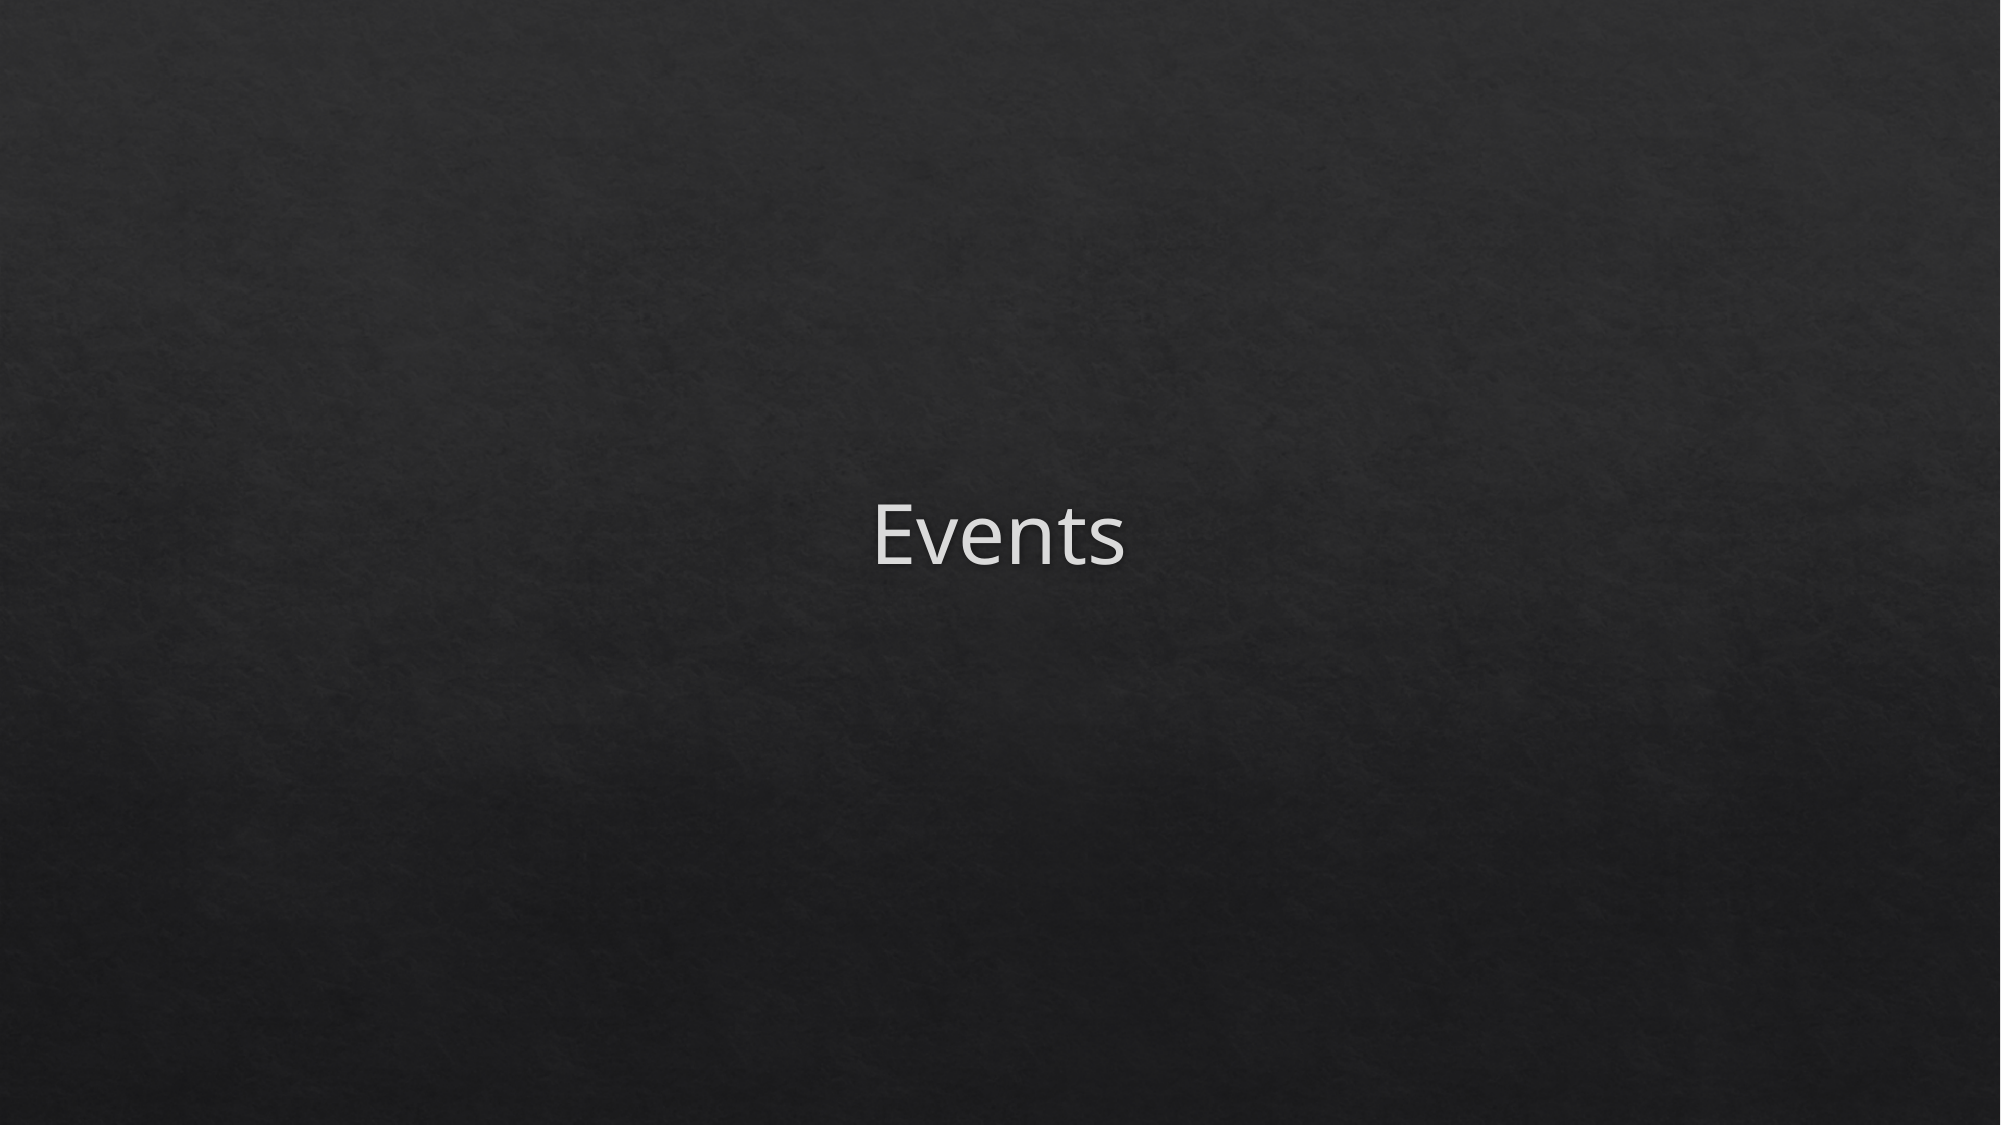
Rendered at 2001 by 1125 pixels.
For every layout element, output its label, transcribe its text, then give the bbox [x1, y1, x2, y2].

title Events [212, 288, 1786, 589]
